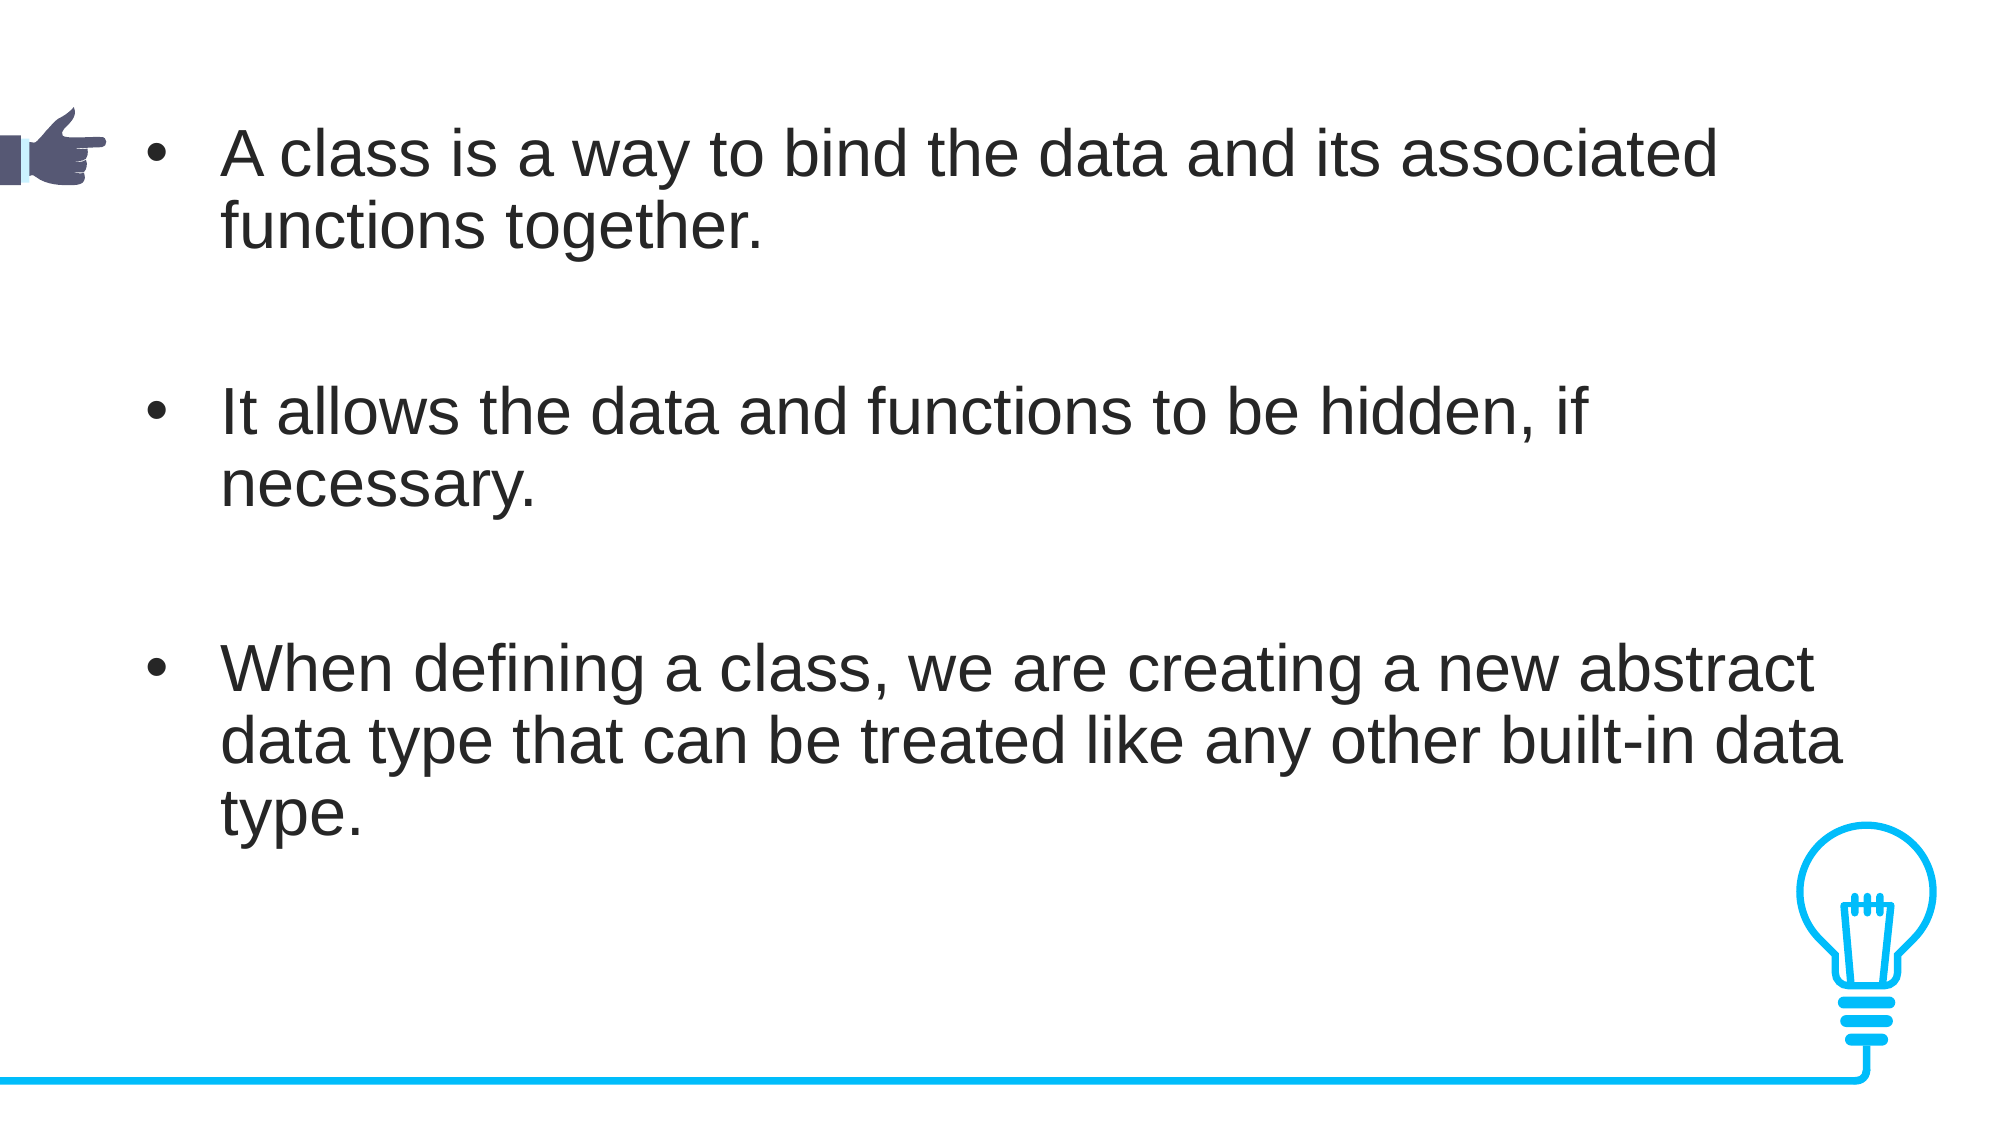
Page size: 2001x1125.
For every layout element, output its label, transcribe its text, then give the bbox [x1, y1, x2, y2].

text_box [0, 107, 107, 186]
list A class is a way to bind the data and its associated functions together. It allows the data and functions to be hidden, if necessary. When defining a class, we are creating a new abstract data type that can be treated like any other built-in data type. [130, 46, 1927, 924]
